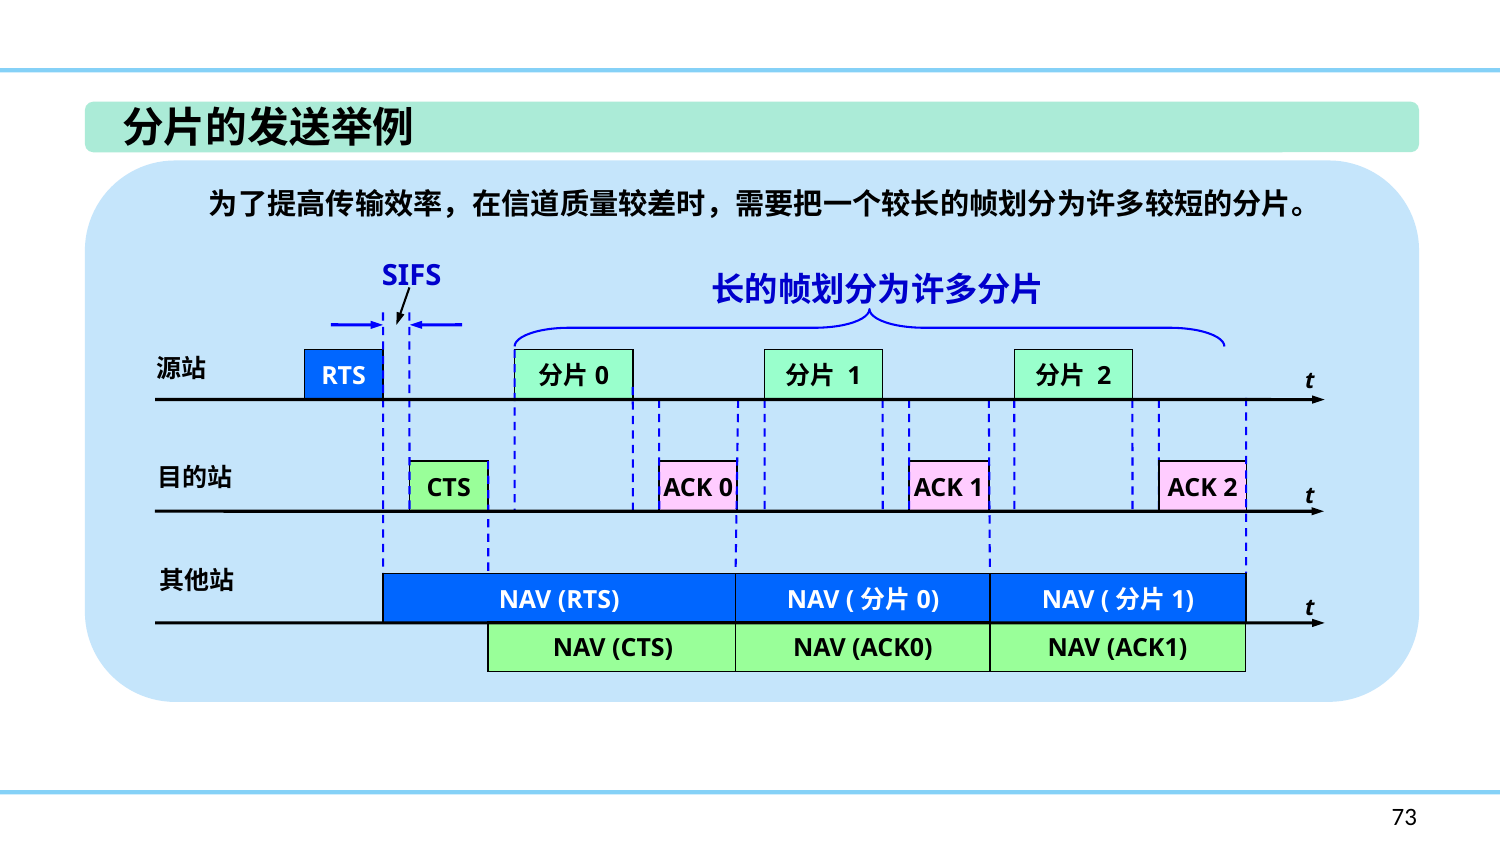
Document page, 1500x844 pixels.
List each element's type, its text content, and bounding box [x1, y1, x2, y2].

text_box NAV (RTS) [382, 573, 735, 622]
text_box t [1290, 473, 1330, 516]
slide_number 73 [1376, 792, 1472, 838]
text_box [409, 320, 463, 329]
text_box [514, 316, 1225, 347]
text_box CTS [409, 461, 489, 511]
text_box 目的站 [142, 454, 248, 499]
text_box 长的帧划分为许多分片 [696, 261, 1060, 316]
text_box ACK 0 [659, 461, 738, 511]
text_box [154, 507, 1324, 516]
text_box NAV (分片1) [989, 573, 1247, 622]
text_box 分片的发送举例 [107, 93, 440, 159]
text_box [82, 158, 1422, 705]
text_box [440, 101, 1420, 153]
text_box [330, 320, 384, 329]
text_box [396, 287, 410, 325]
text_box ACK 1 [908, 461, 989, 511]
text_box [155, 618, 1325, 628]
text_box NAV (CTS) [488, 623, 735, 672]
text_box ACK 2 [1158, 461, 1247, 511]
text_box t [1290, 358, 1330, 401]
text_box [155, 395, 1325, 404]
text_box 分片 0 [514, 349, 633, 399]
text_box NAV (ACK1) [989, 624, 1246, 672]
text_box 分片 2 [1014, 349, 1133, 399]
text_box 其他站 [132, 557, 250, 603]
text_box 分片 1 [764, 349, 883, 399]
text_box t [1290, 584, 1330, 627]
text_box 为了提高传输效率，在信道质量较差时，需要把一个较长的帧划分为许多较短的分片。 [194, 178, 1335, 228]
text_box NAV (ACK0) [735, 623, 989, 672]
text_box [84, 101, 107, 153]
text_box 源站 [141, 345, 222, 391]
text_box SIFS [367, 248, 457, 299]
text_box RTS [304, 349, 383, 399]
text_box NAV (分片0) [735, 573, 989, 621]
